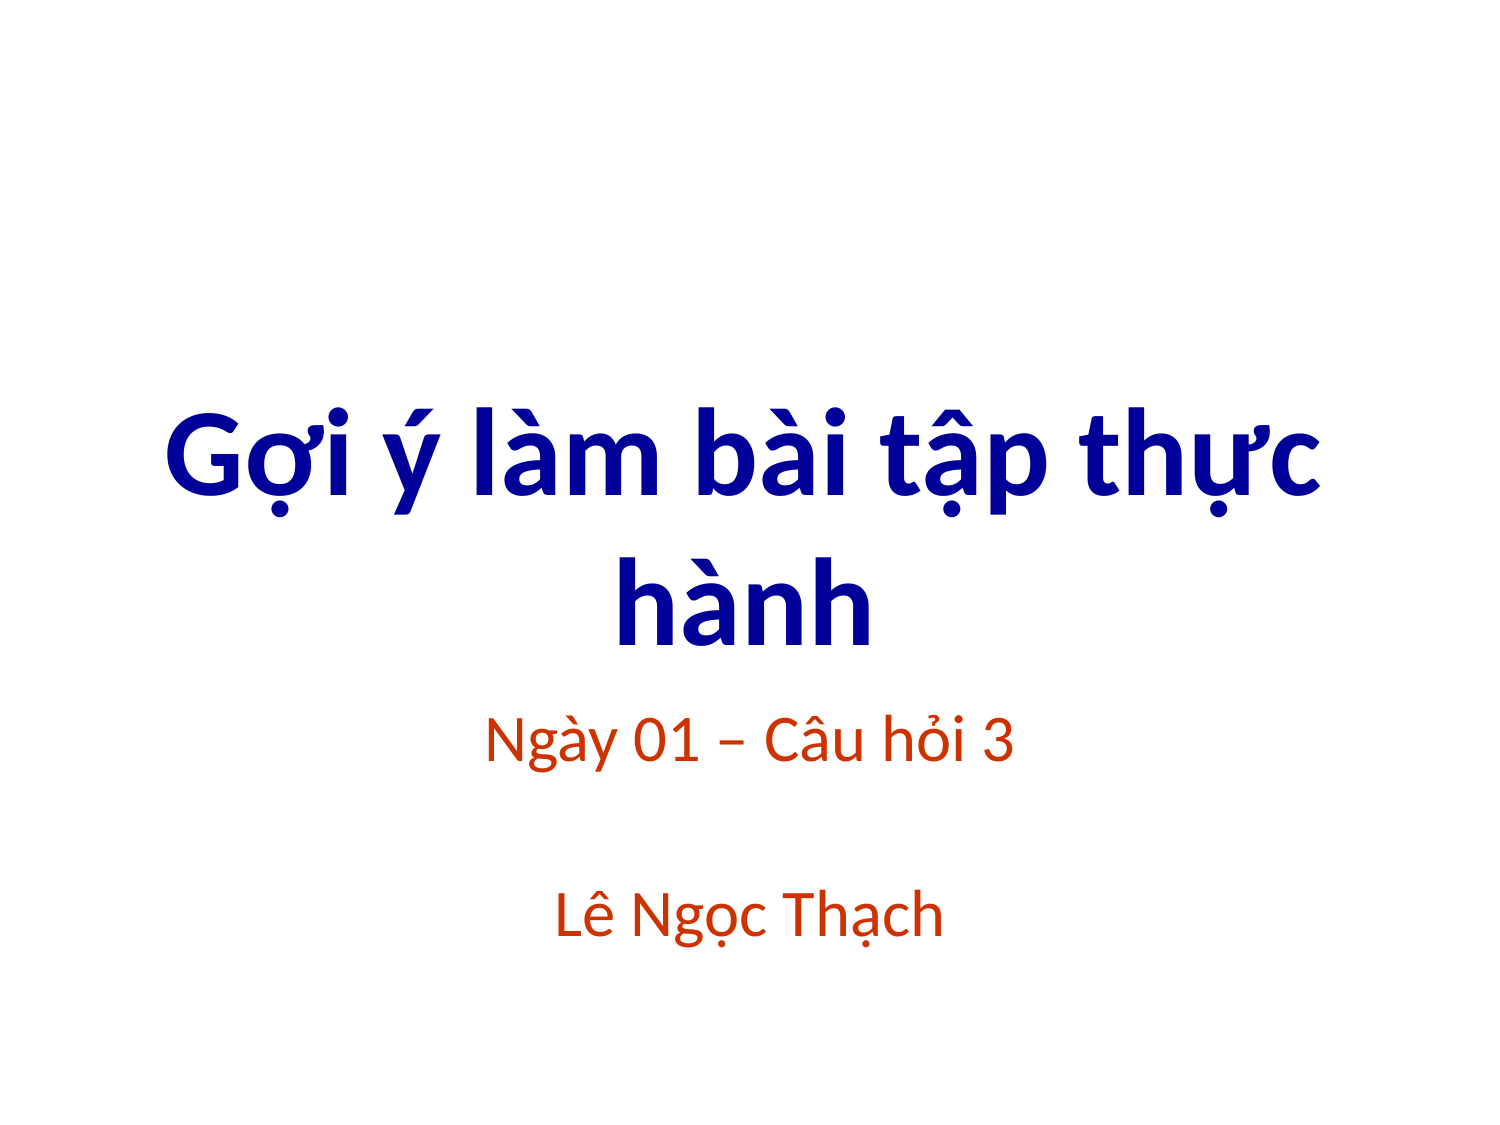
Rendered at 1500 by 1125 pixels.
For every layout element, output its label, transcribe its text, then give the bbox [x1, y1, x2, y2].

subtitle Gợi ý làm bài tập thực hành [125, 362, 1363, 725]
text_box Ngày 01 – Câu hỏi 3 [224, 687, 1275, 825]
text_box Lê Ngọc Thạch [224, 862, 1275, 1000]
